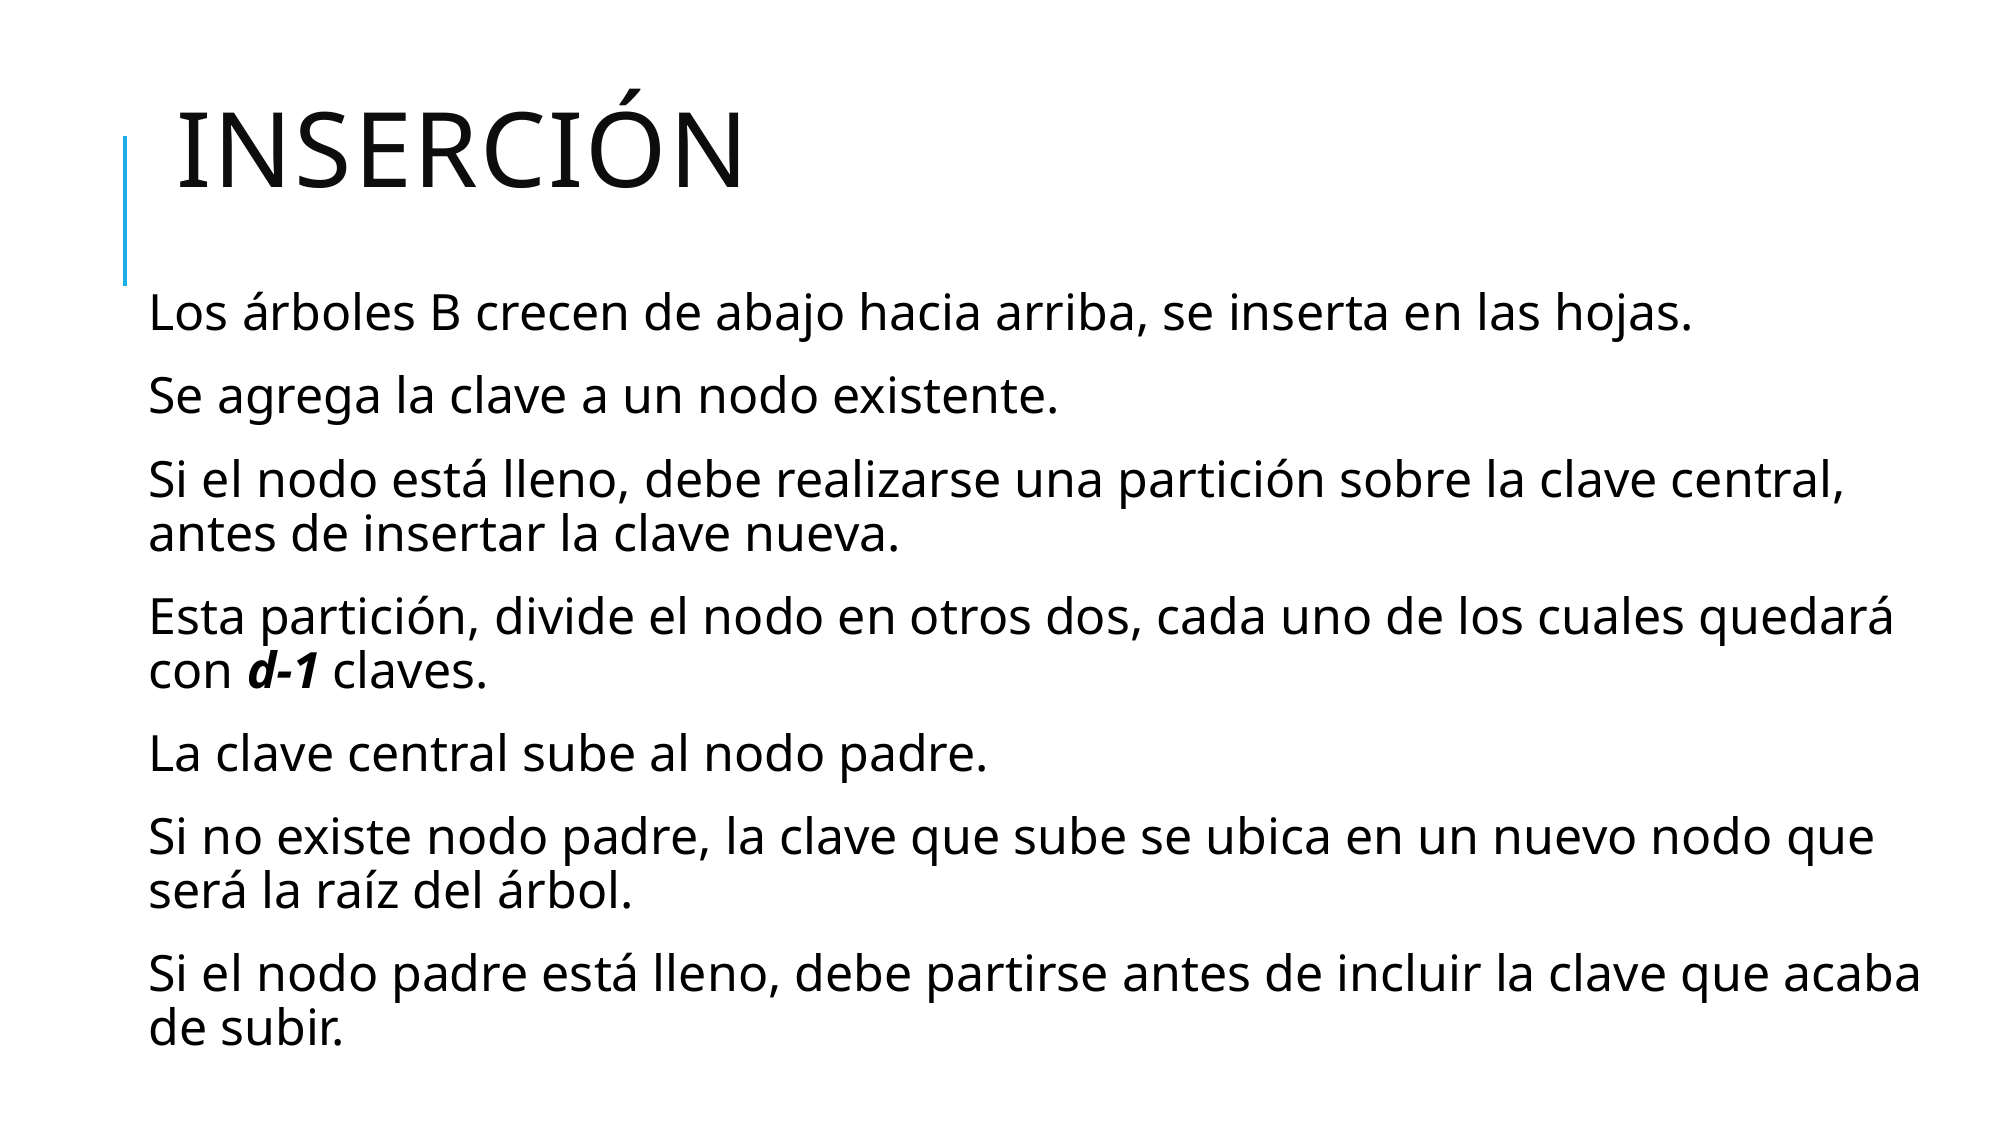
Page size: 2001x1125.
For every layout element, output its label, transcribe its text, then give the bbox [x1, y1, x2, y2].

list Los árboles B crecen de abajo hacia arriba, se inserta en las hojas. Se agrega la clave a un nodo existente. Si el nodo está lleno, debe realizarse una partición sobre la clave central, antes de insertar la clave nueva. Esta partición, divide el nodo en otros dos, cada uno de los cuales quedará con d-1 claves. La clave central sube al nodo padre. Si no existe nodo padre, la clave que sube se ubica en un nuevo nodo que será la raíz del árbol. Si el nodo padre está lleno, debe partirse antes de incluir la clave que acaba de subir. [126, 280, 1935, 941]
title Inserción [161, 34, 1756, 280]
